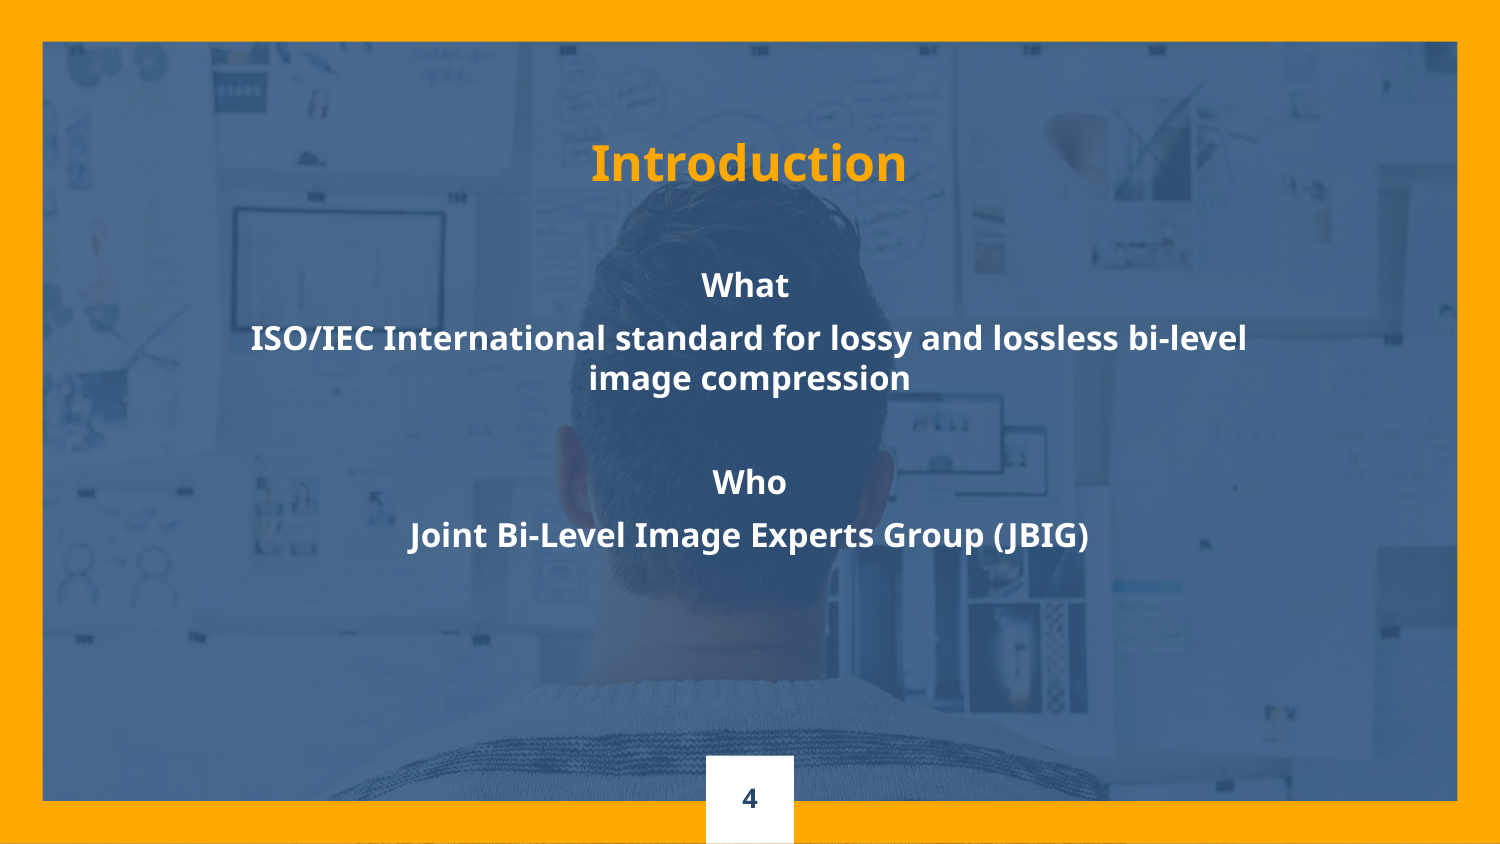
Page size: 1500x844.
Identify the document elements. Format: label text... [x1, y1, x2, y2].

slide_number 4 [705, 755, 794, 844]
subtitle What ISO/IEC International standard for lossy and lossless bi-level image compression Who Joint Bi-Level Image Experts Group (JBIG) [209, 249, 1291, 714]
title Introduction [209, 91, 1291, 207]
